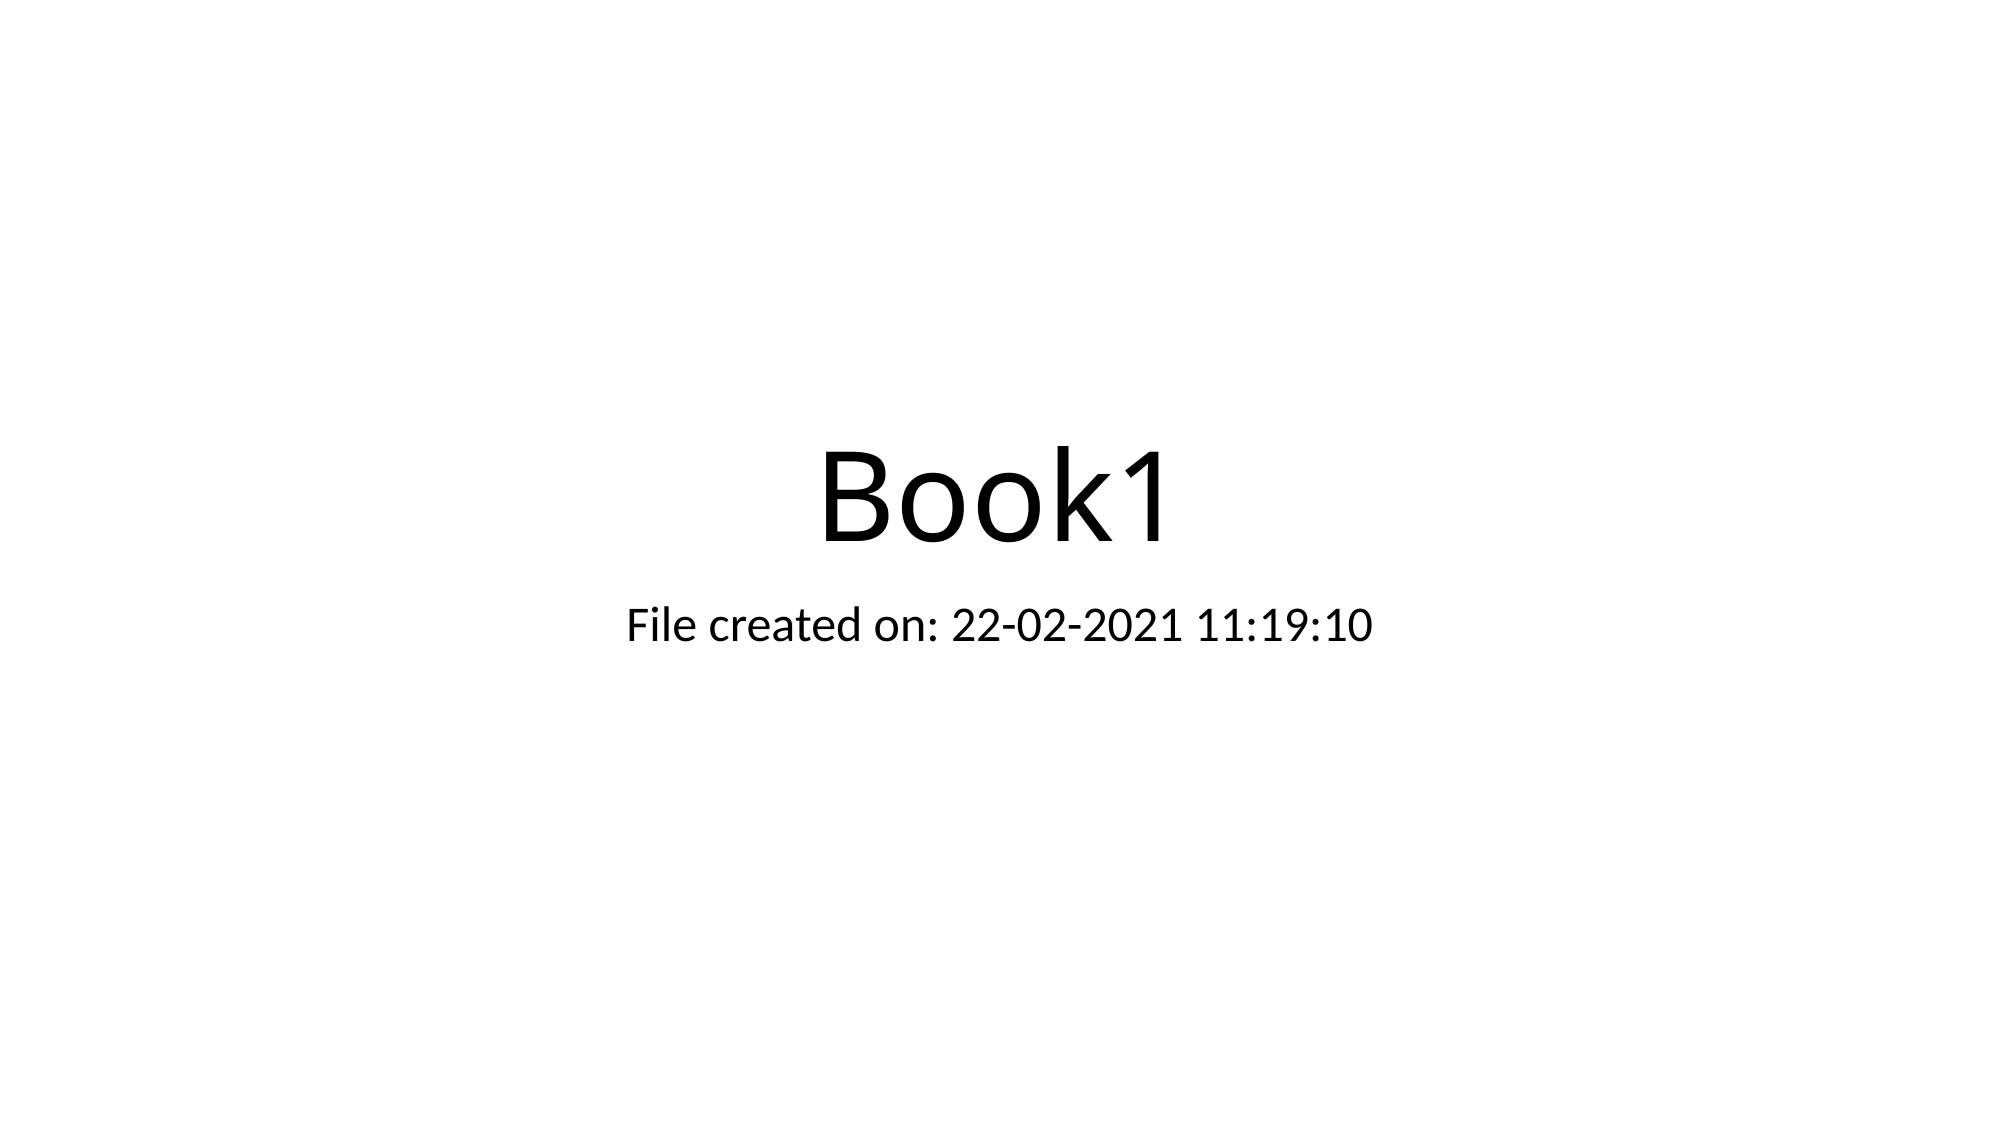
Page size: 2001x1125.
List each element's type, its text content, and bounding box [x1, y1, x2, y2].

title Book1 [249, 184, 1750, 576]
subtitle File created on: 22-02-2021 11:19:10 [249, 590, 1750, 863]
